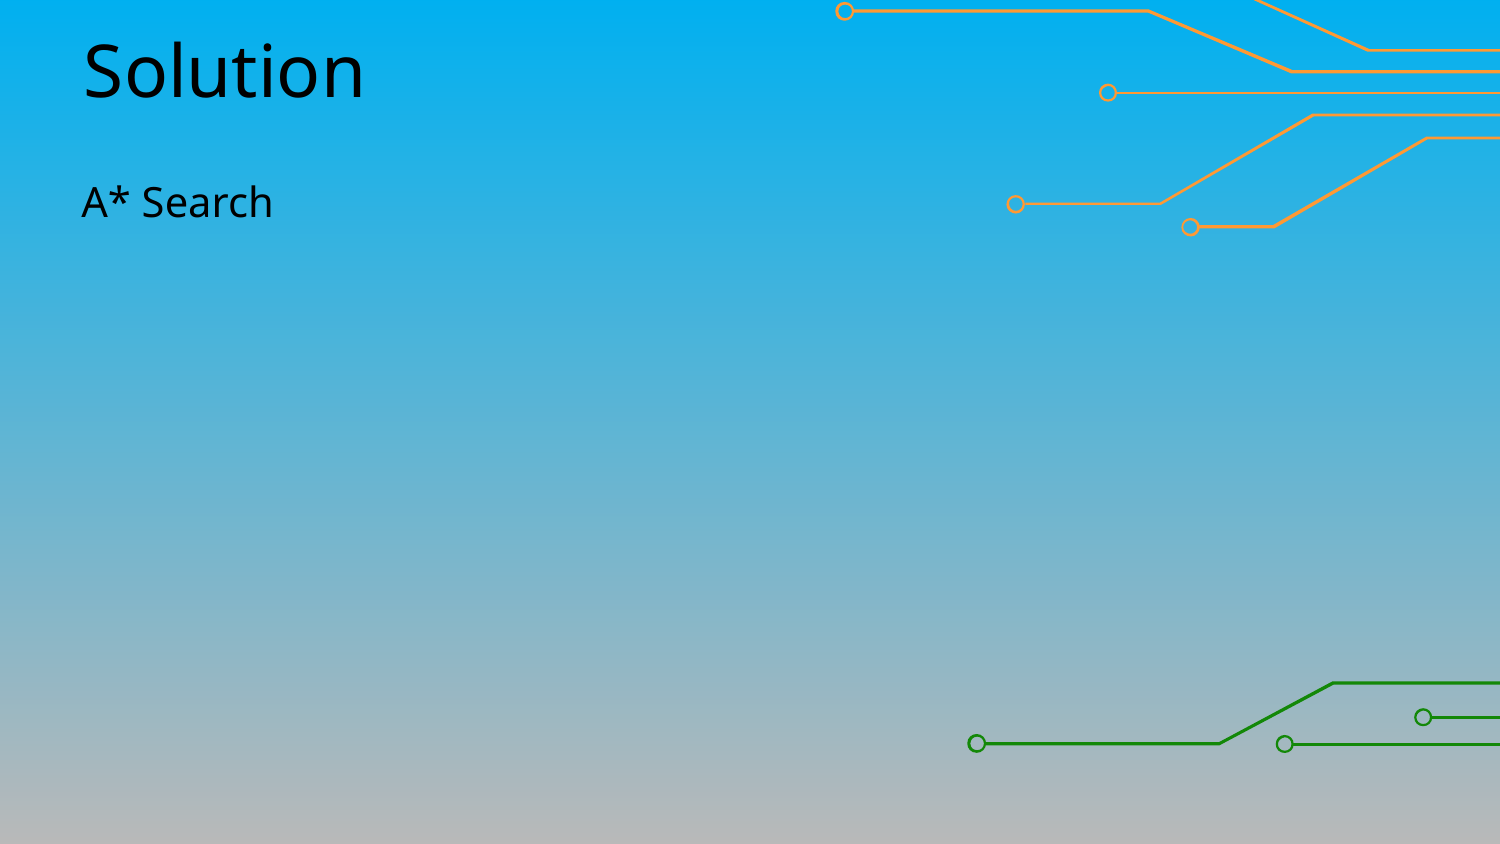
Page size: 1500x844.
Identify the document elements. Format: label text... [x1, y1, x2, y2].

text_box A* Search [66, 167, 771, 233]
text_box Solution [68, 9, 580, 104]
